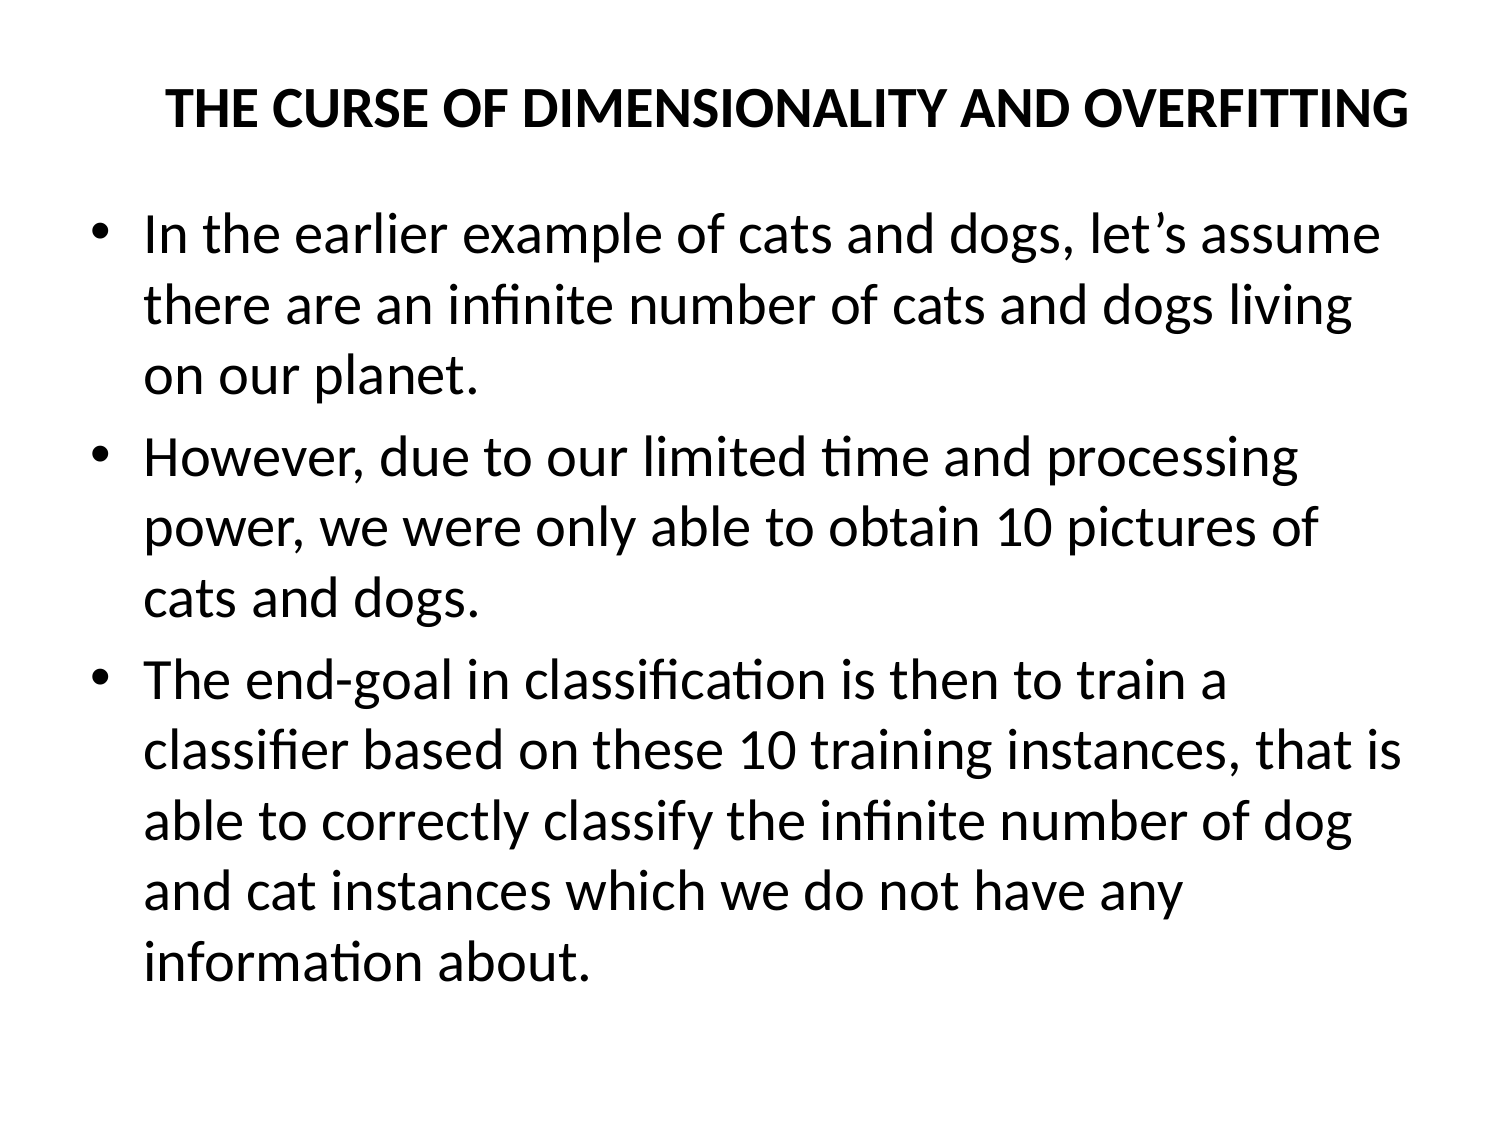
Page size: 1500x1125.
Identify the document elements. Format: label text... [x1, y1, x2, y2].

list In the earlier example of cats and dogs, let’s assume there are an infinite number of cats and dogs living on our planet. However, due to our limited time and processing power, we were only able to obtain 10 pictures of cats and dogs. The end-goal in classification is then to train a classifier based on these 10 training instances, that is able to correctly classify the infinite number of dog and cat instances which we do not have any information about. [75, 187, 1425, 1005]
title THE CURSE OF DIMENSIONALITY AND OVERFITTING [75, 45, 1500, 233]
